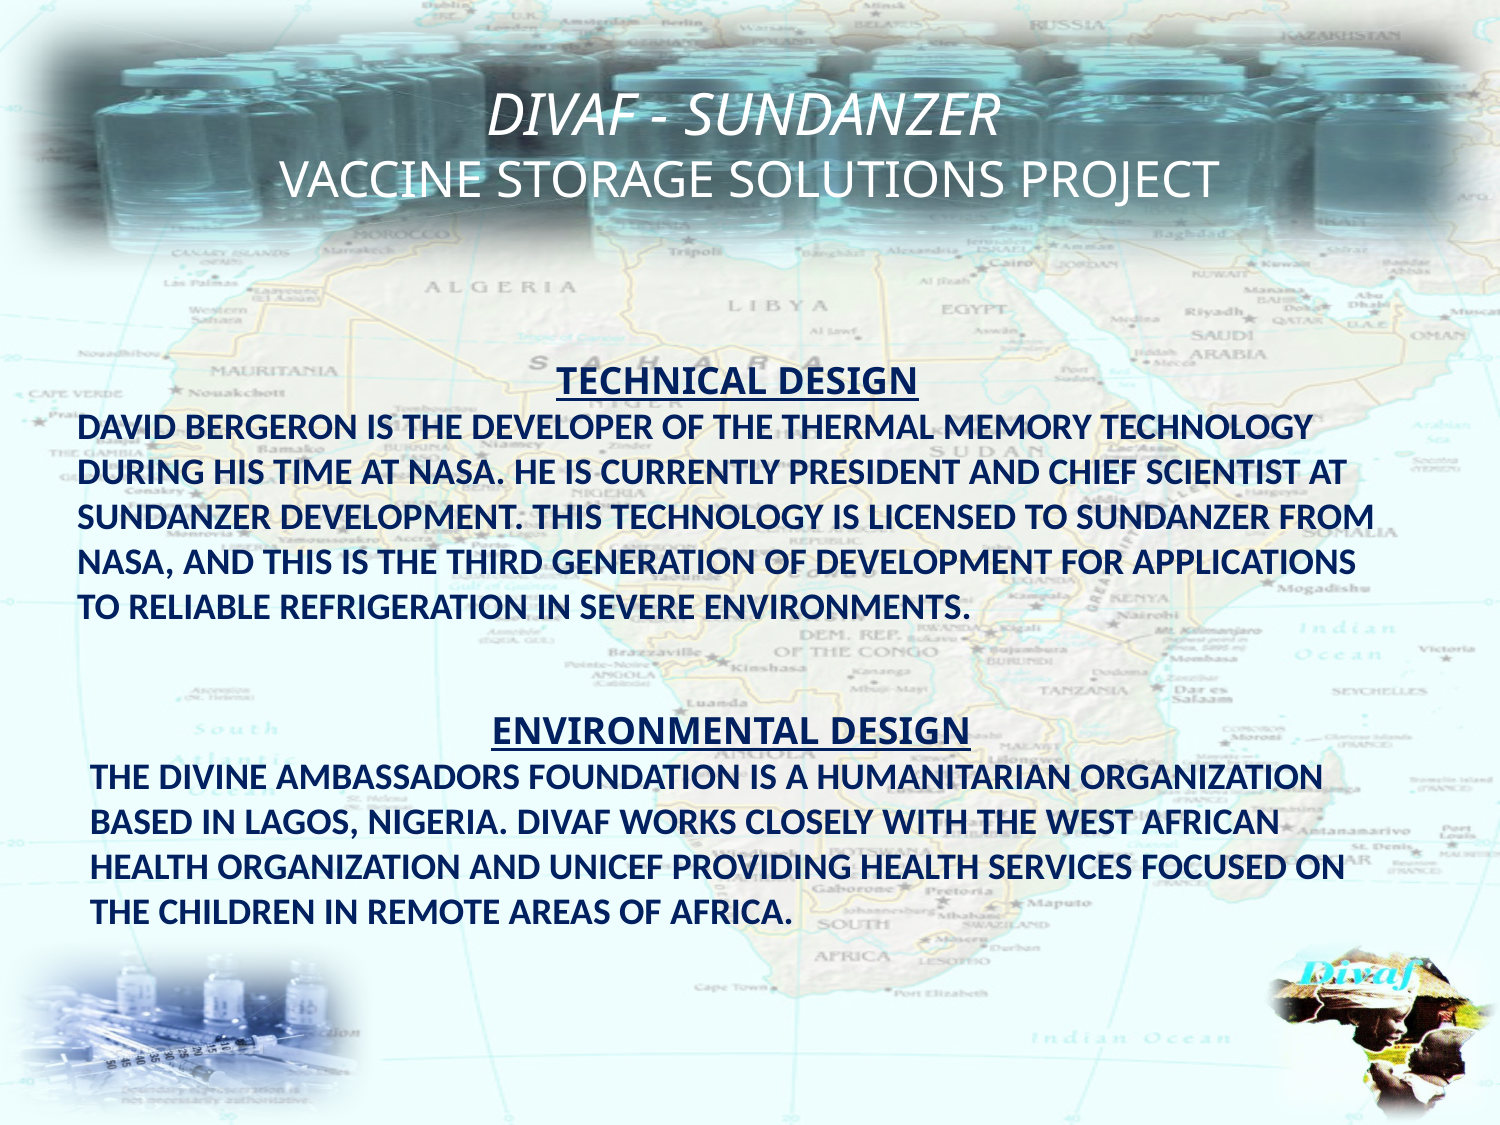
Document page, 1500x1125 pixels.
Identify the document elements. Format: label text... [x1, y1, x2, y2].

picture [0, 937, 376, 1125]
text_box DIVAF - SUNDANZER VACCINE STORAGE SOLUTIONS PROJECT [86, 87, 1415, 190]
text_box TECHNICAL DESIGN DAVID BERGERON IS THE DEVELOPER OF THE THERMAL MEMORY TECHNOLOGY DURING HIS TIME AT NASA. HE IS CURRENTLY PRESIDENT AND CHIEF SCIENTIST AT SUNDANZER DEVELOPMENT. THIS TECHNOLOGY IS LICENSED TO SUNDANZER FROM NASA, AND THIS IS THE THIRD GENERATION OF DEVELOPMENT FOR APPLICATIONS TO RELIABLE REFRIGERATION IN SEVERE ENVIRONMENTS. [62, 349, 1413, 635]
text_box ENVIRONMENTAL DESIGN THE DIVINE AMBASSADORS FOUNDATION IS A HUMANITARIAN ORGANIZATION BASED IN LAGOS, NIGERIA. DIVAF WORKS CLOSELY WITH THE WEST AFRICAN HEALTH ORGANIZATION AND UNICEF PROVIDING HEALTH SERVICES FOCUSED ON THE CHILDREN IN REMOTE AREAS OF AFRICA. [75, 699, 1388, 940]
picture [1262, 937, 1500, 1125]
